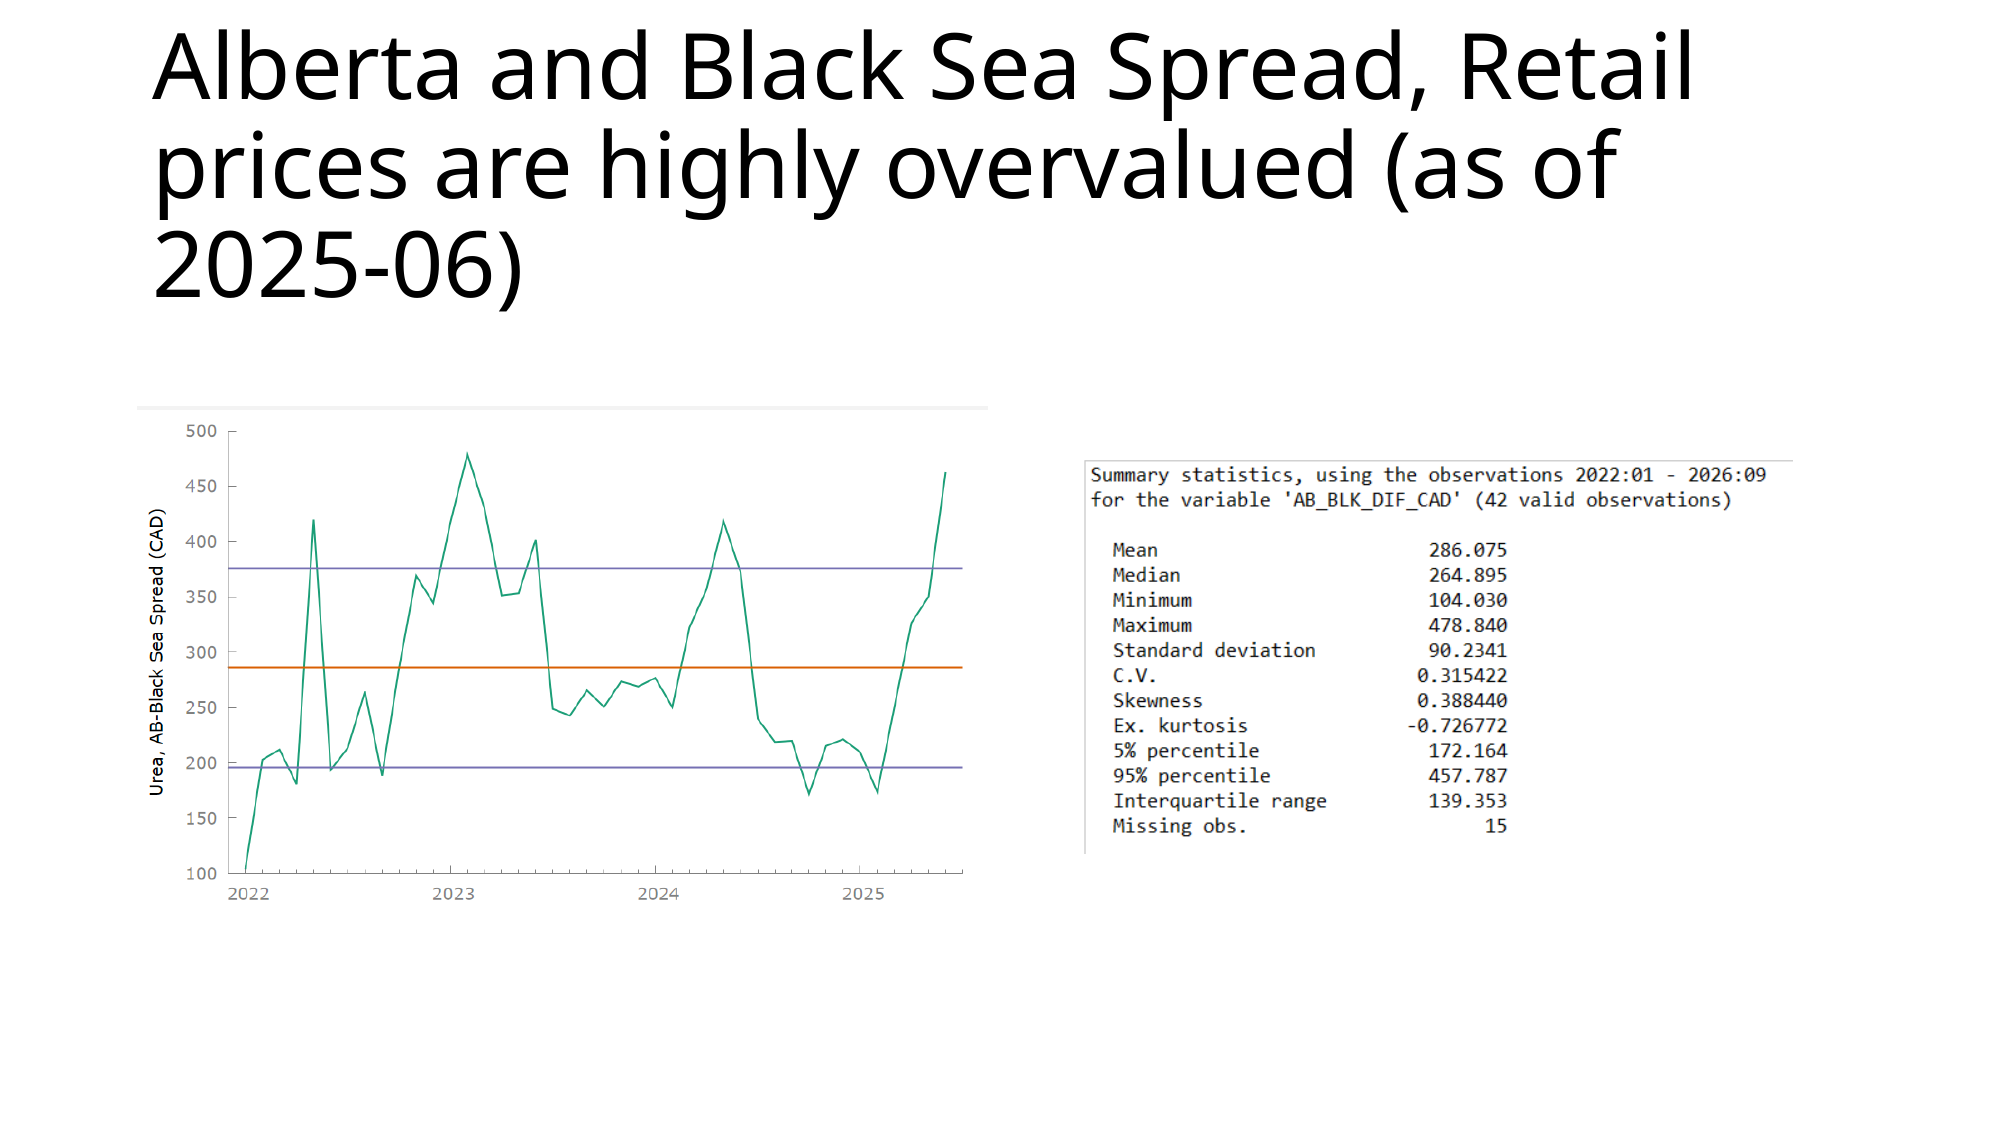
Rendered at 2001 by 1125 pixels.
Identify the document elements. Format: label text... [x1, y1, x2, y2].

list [1081, 458, 1793, 854]
title Alberta and Black Sea Spread, Retail prices are highly overvalued (as of 2025-06) [137, 59, 1863, 278]
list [136, 405, 988, 908]
